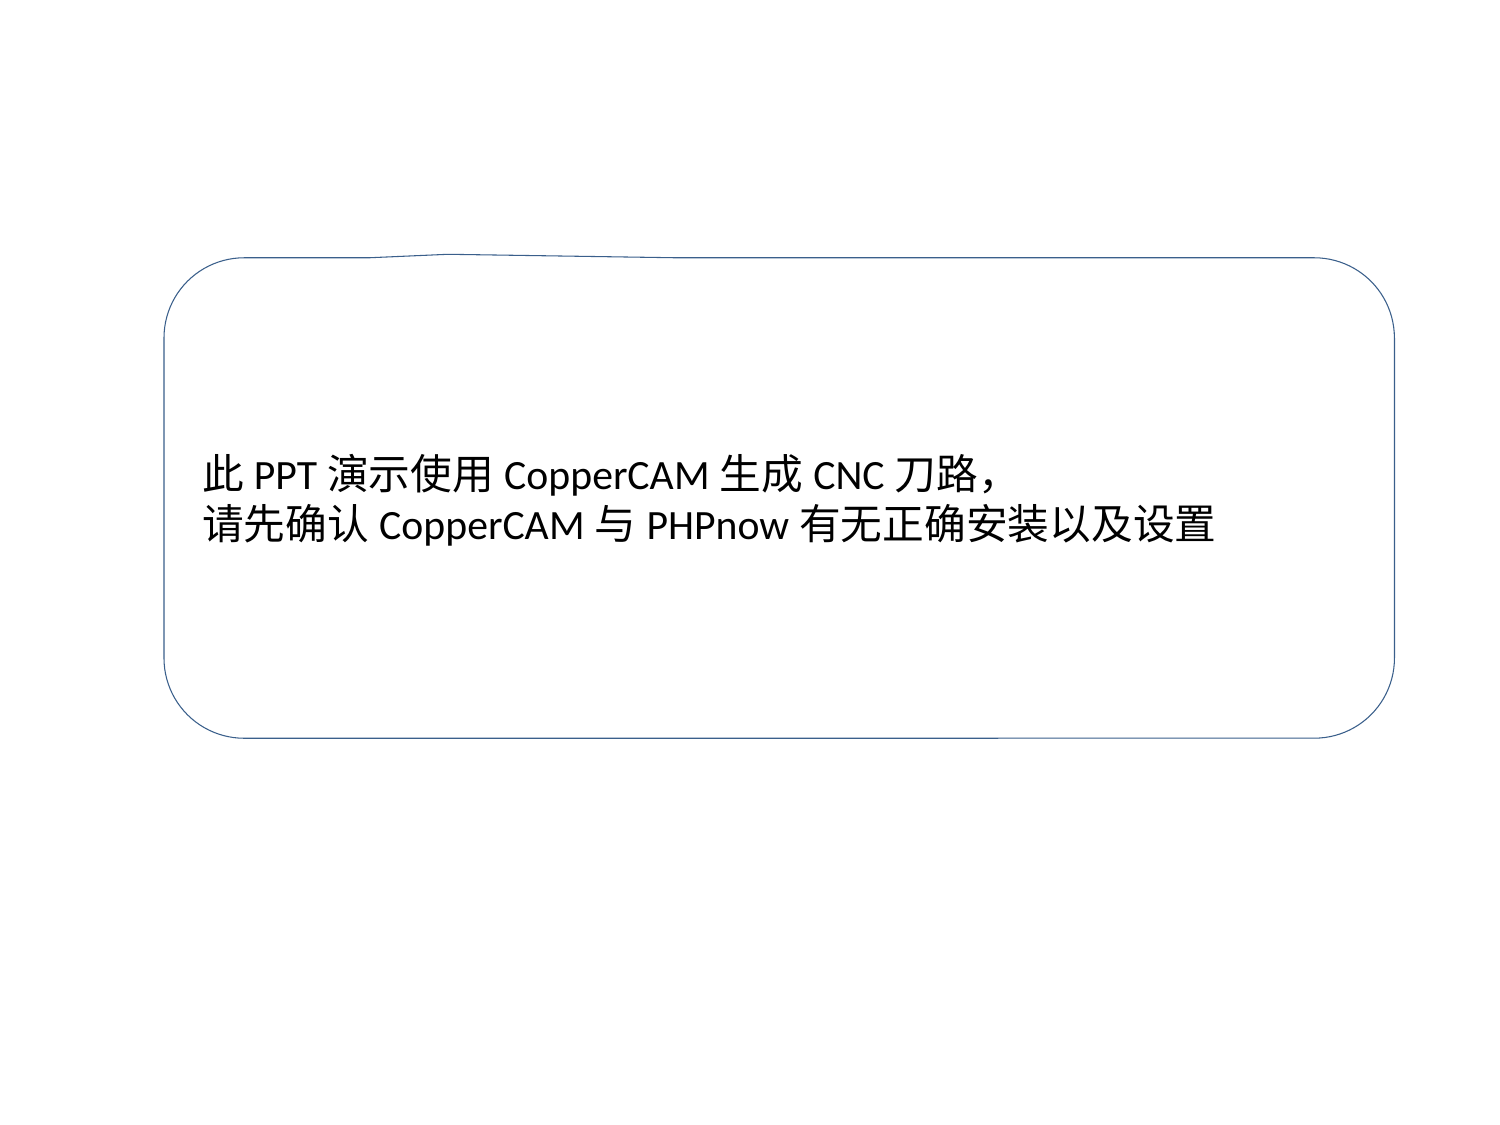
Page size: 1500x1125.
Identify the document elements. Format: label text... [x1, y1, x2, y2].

text_box 此PPT演示使用CopperCAM生成CNC刀路， 请先确认CopperCAM与PHPnow有无正确安装以及设置 [161, 252, 1397, 741]
